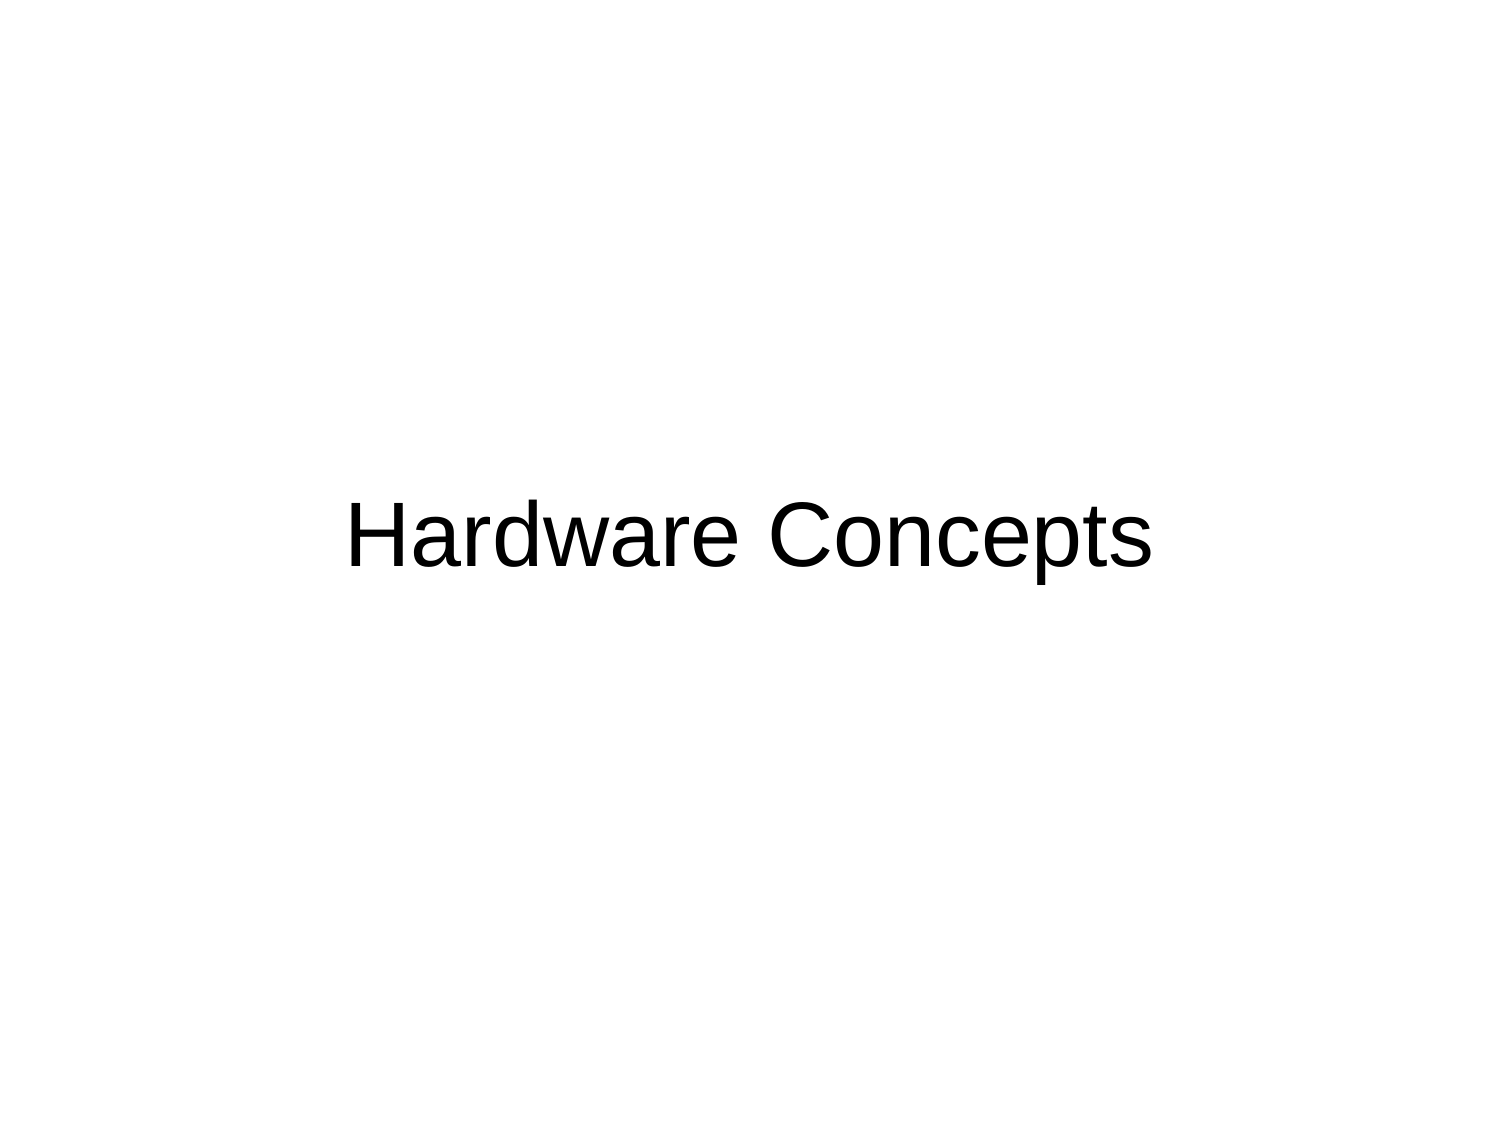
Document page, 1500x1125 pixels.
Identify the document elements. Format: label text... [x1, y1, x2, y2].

title Hardware Concepts [112, 408, 1388, 650]
